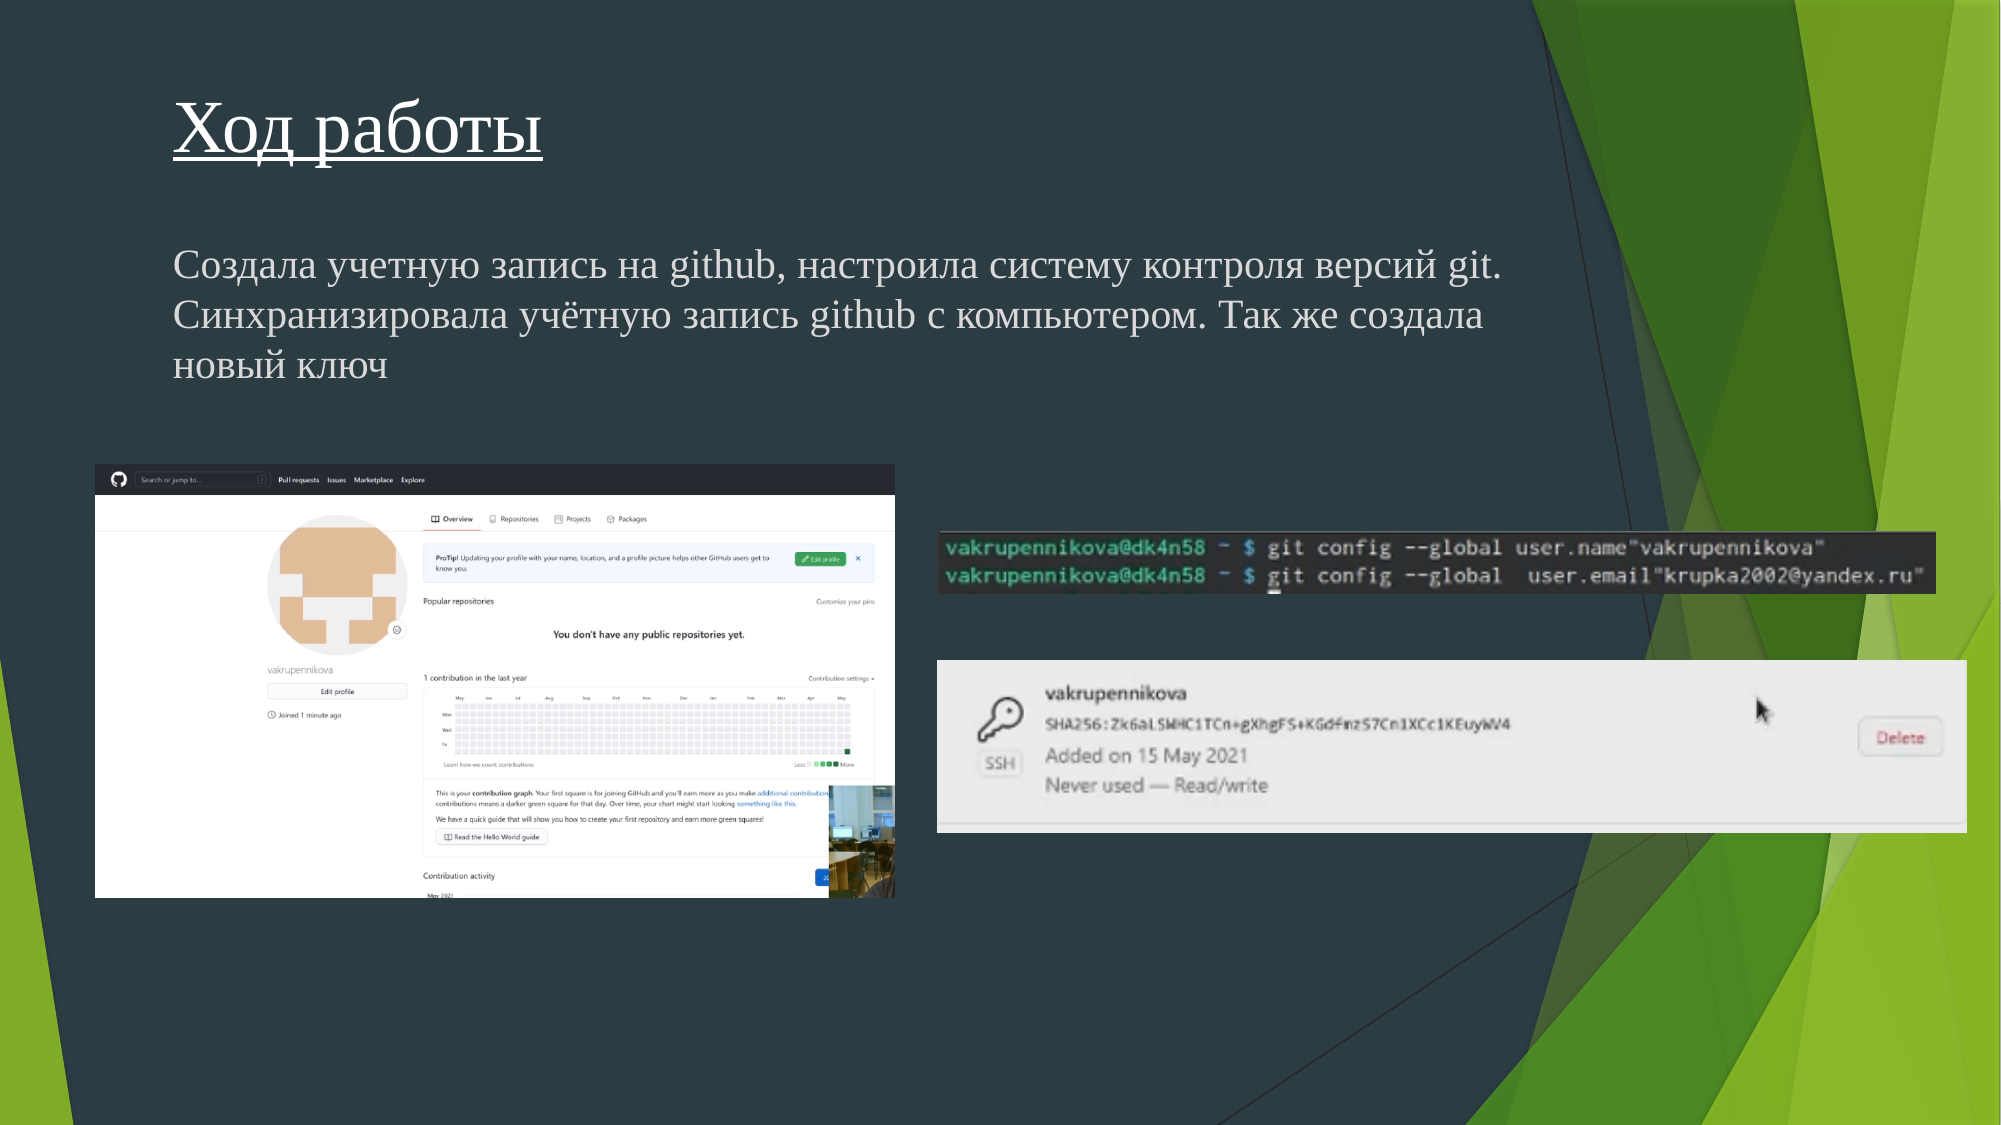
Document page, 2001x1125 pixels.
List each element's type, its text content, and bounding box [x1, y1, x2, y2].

picture [95, 464, 895, 899]
text_box Создала учетную запись на github, настроила систему контроля версий git. Синхранизировала учётную запись github с компьютером. Так же создала новый ключ [158, 229, 1617, 395]
text_box Ход работы [158, 70, 588, 175]
picture [937, 660, 1968, 834]
picture [936, 530, 1937, 594]
